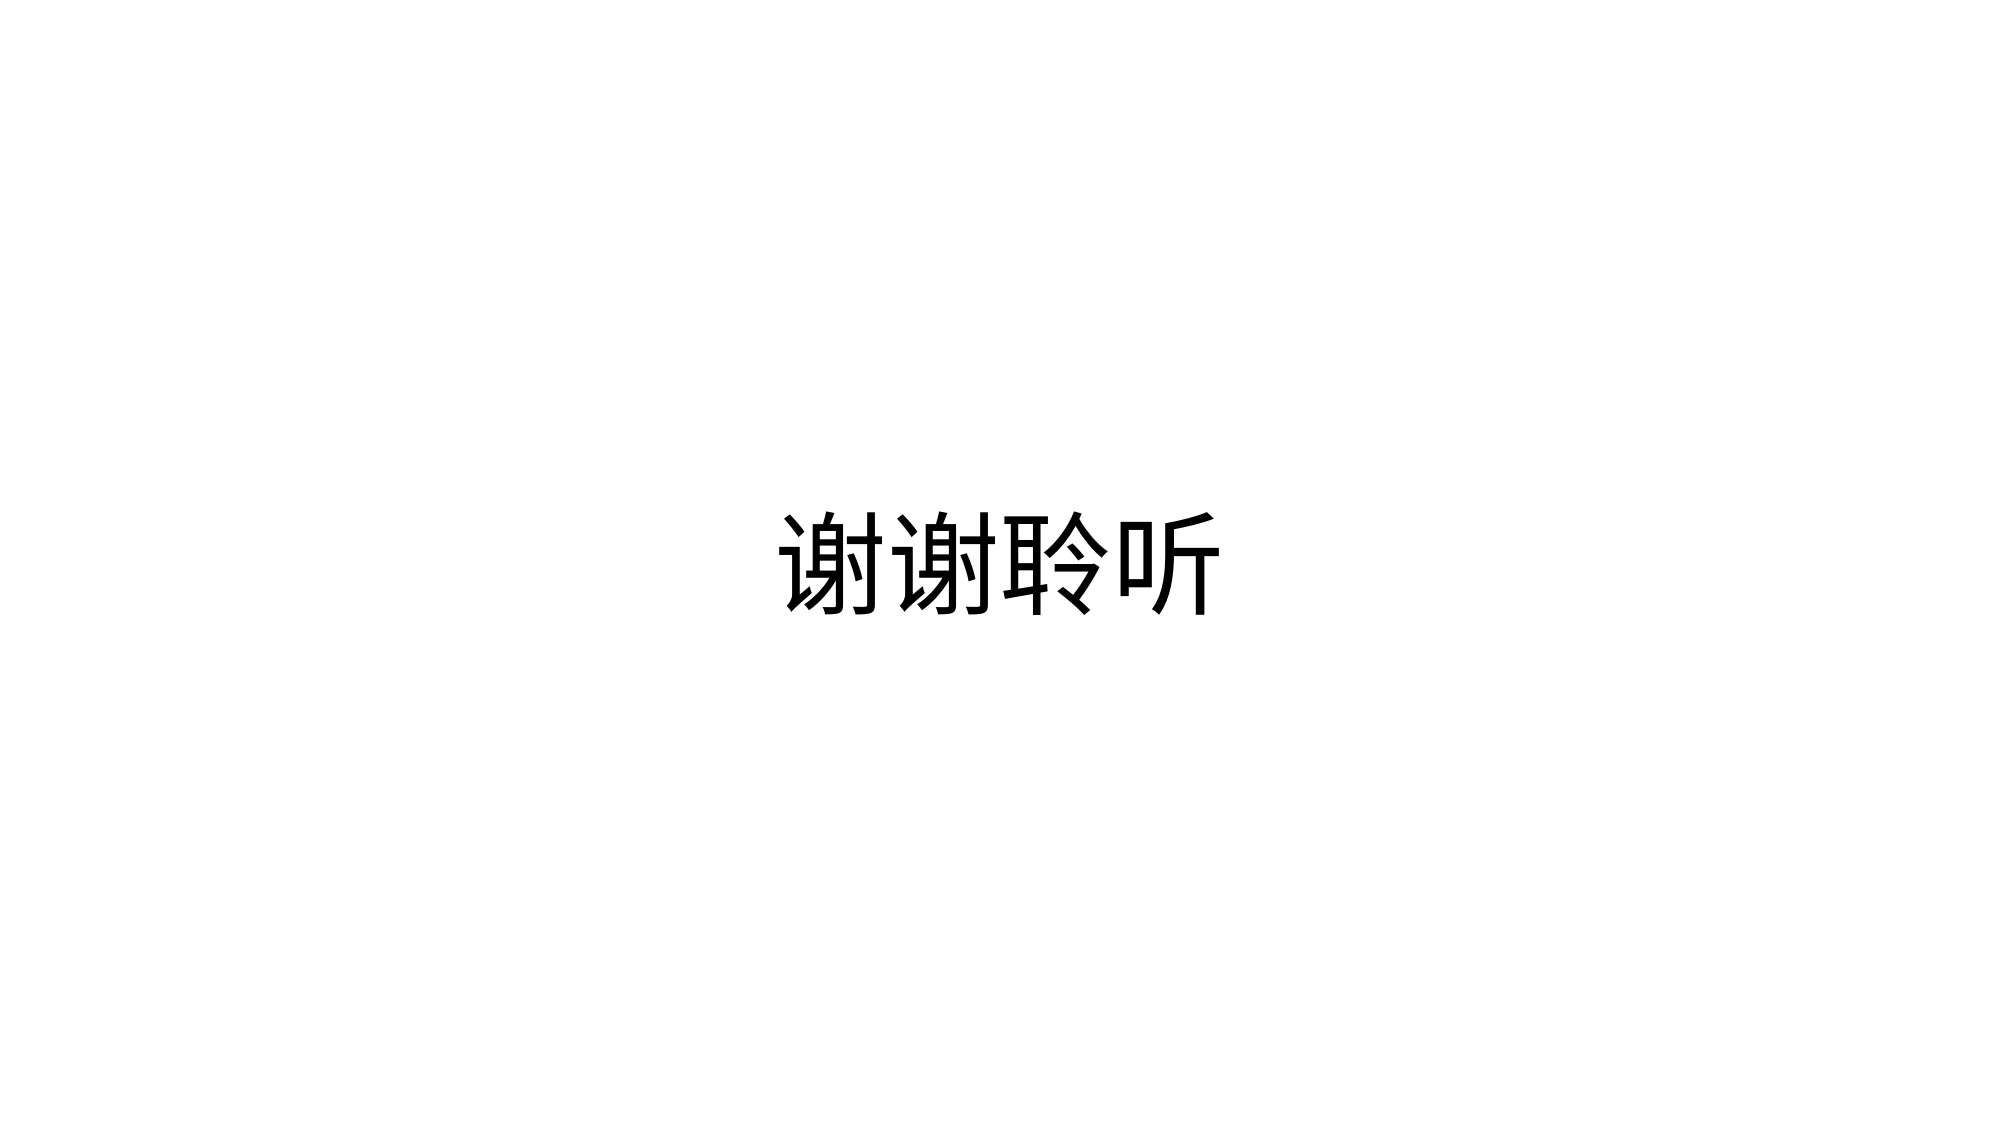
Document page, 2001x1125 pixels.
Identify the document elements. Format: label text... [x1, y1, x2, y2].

text_box 谢谢聆听 [759, 486, 1240, 637]
